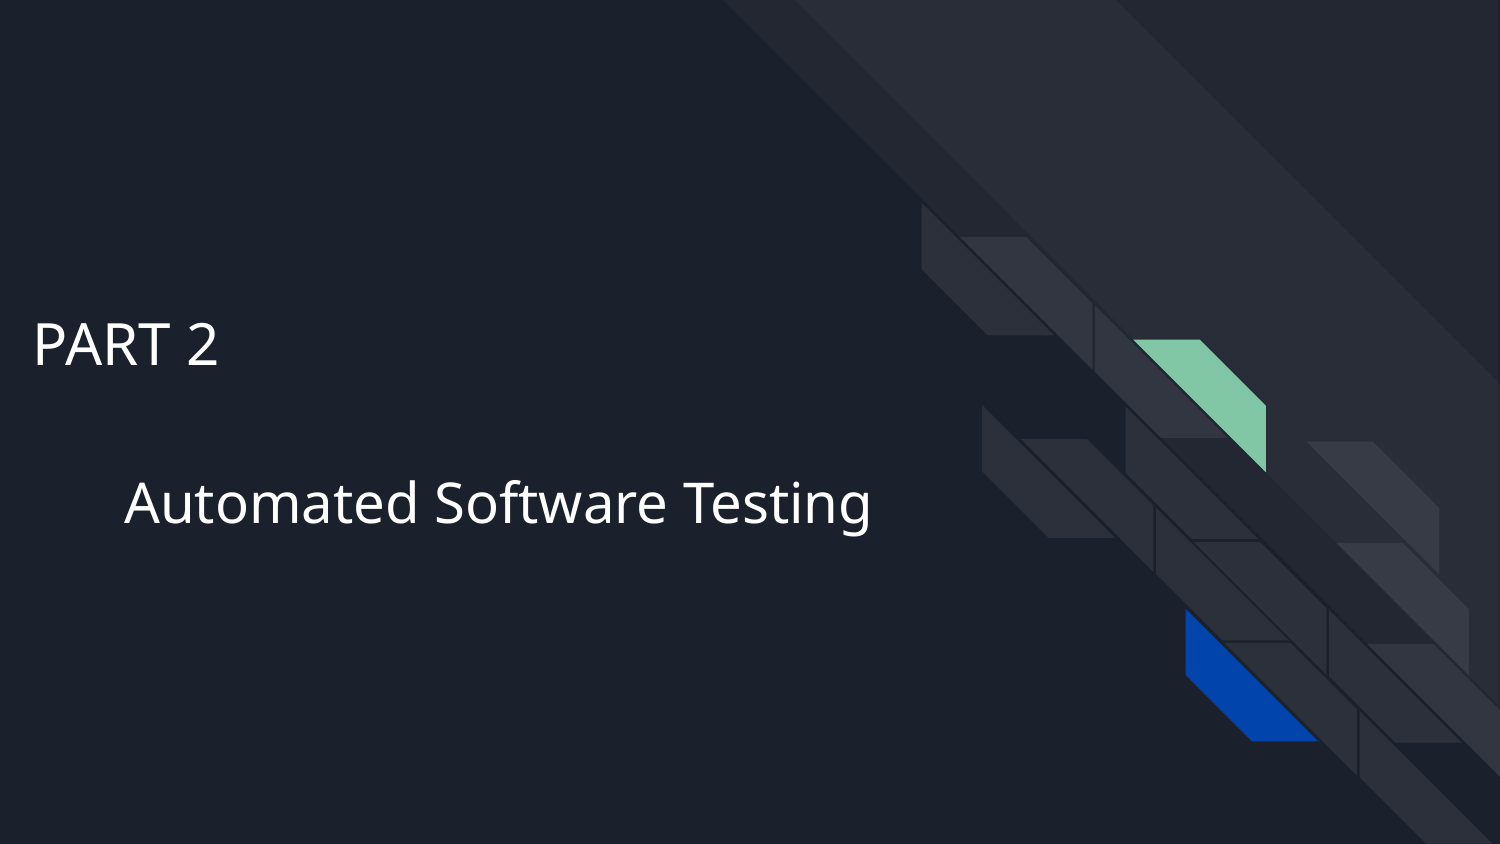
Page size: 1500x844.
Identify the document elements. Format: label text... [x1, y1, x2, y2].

title PART 2 Automated Software Testing [17, 198, 1025, 646]
